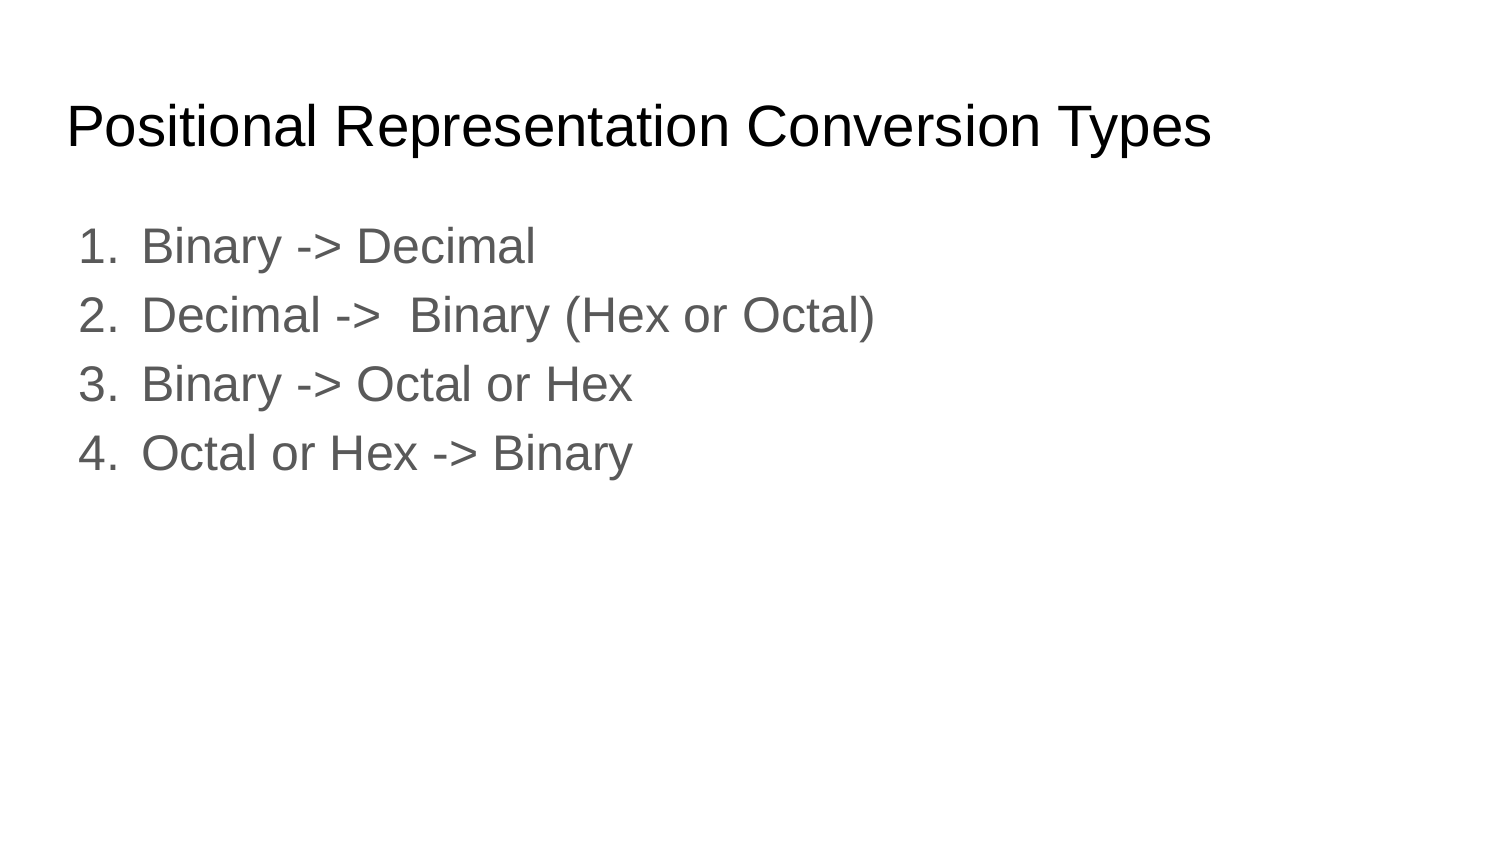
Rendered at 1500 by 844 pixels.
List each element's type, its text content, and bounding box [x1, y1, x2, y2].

title Positional Representation Conversion Types [51, 72, 1449, 167]
list Binary -> Decimal Decimal -> Binary (Hex or Octal) Binary -> Octal or Hex Octal or Hex -> Binary [51, 189, 1449, 750]
